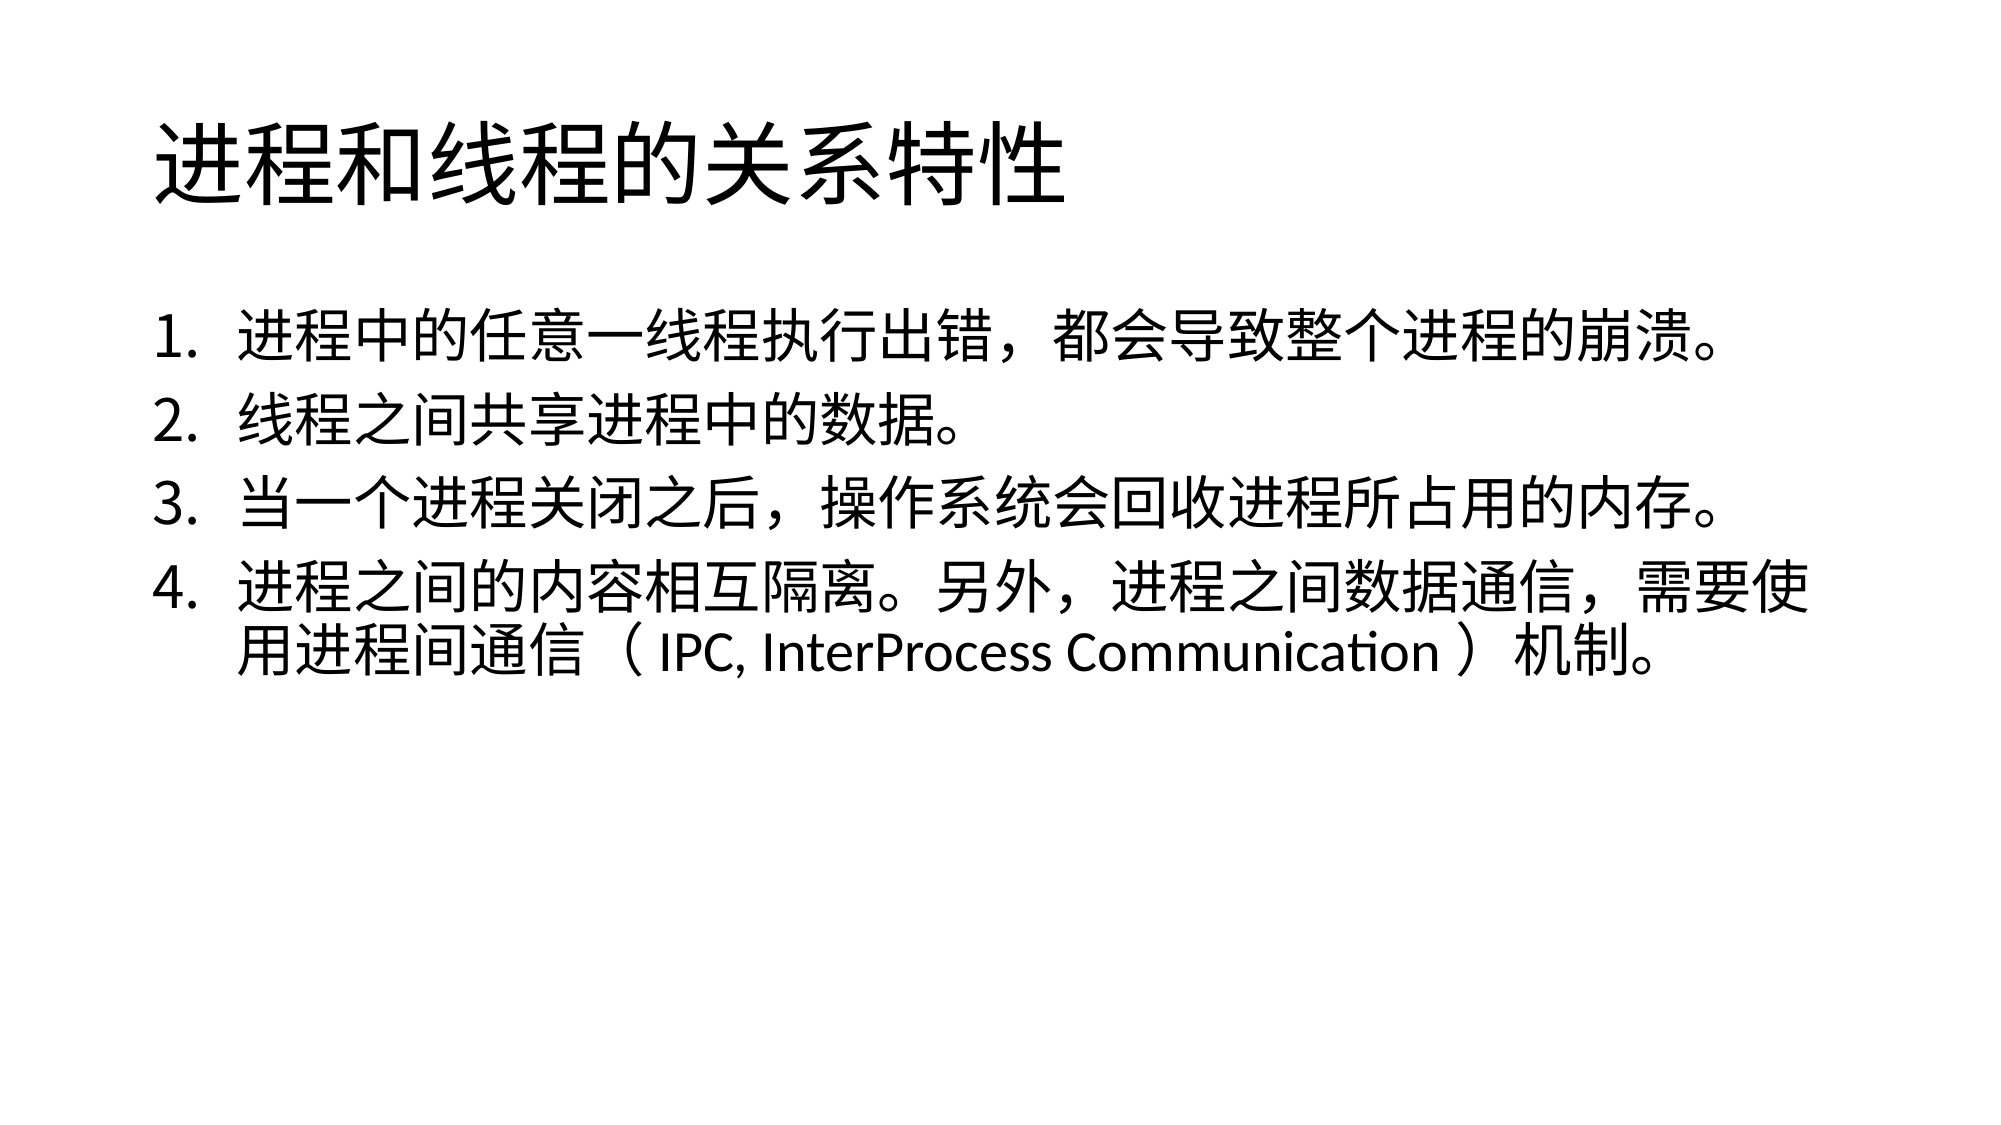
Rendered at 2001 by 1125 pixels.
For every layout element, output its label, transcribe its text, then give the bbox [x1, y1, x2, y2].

list 进程中的任意一线程执行出错，都会导致整个进程的崩溃。 线程之间共享进程中的数据。 当一个进程关闭之后，操作系统会回收进程所占用的内存。 进程之间的内容相互隔离。另外，进程之间数据通信，需要使用进程间通信（IPC, InterProcess Communication）机制。 [137, 299, 1863, 1014]
title 进程和线程的关系特性 [137, 59, 1863, 278]
